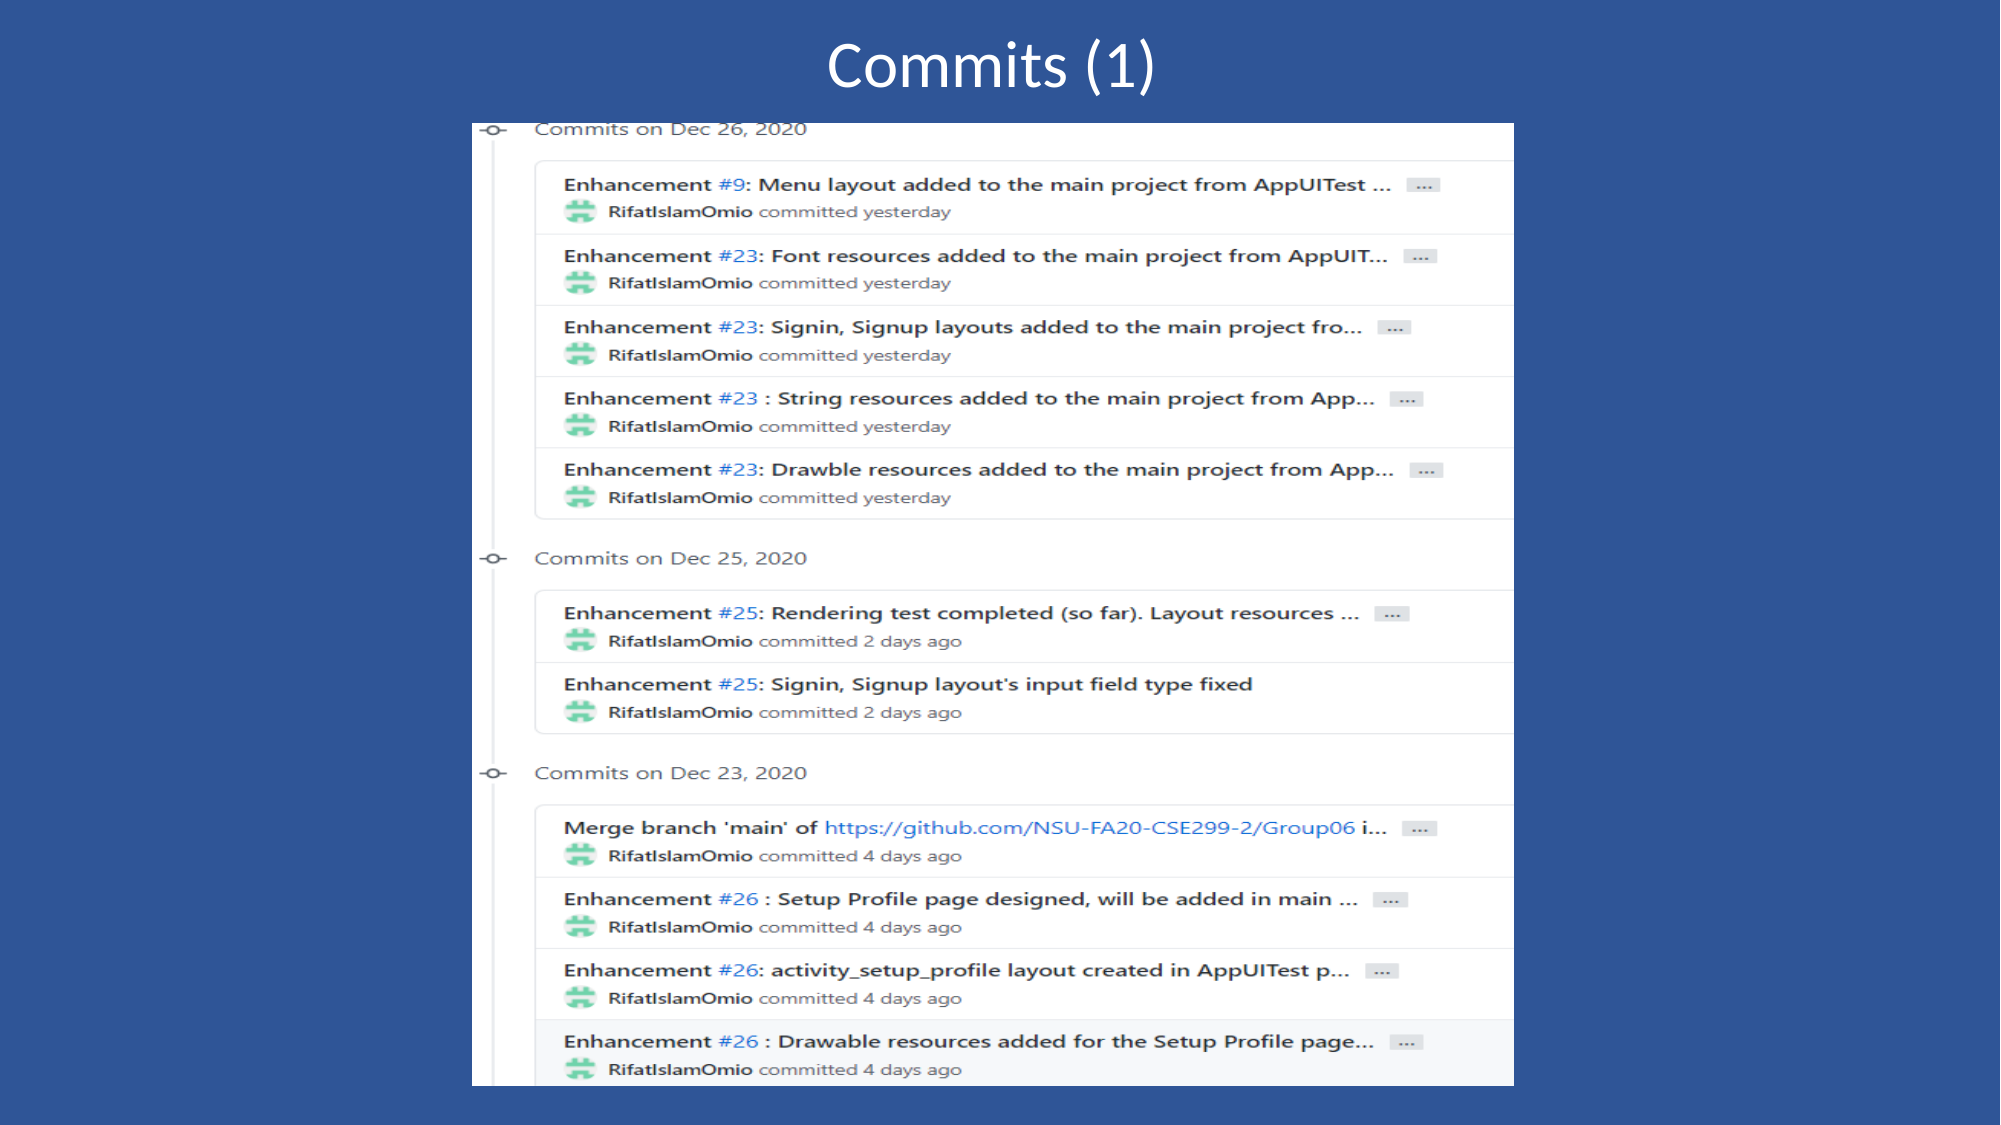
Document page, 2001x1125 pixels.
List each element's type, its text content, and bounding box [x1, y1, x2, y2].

text_box Commits (1) [813, 13, 1173, 108]
picture [472, 123, 1514, 1087]
